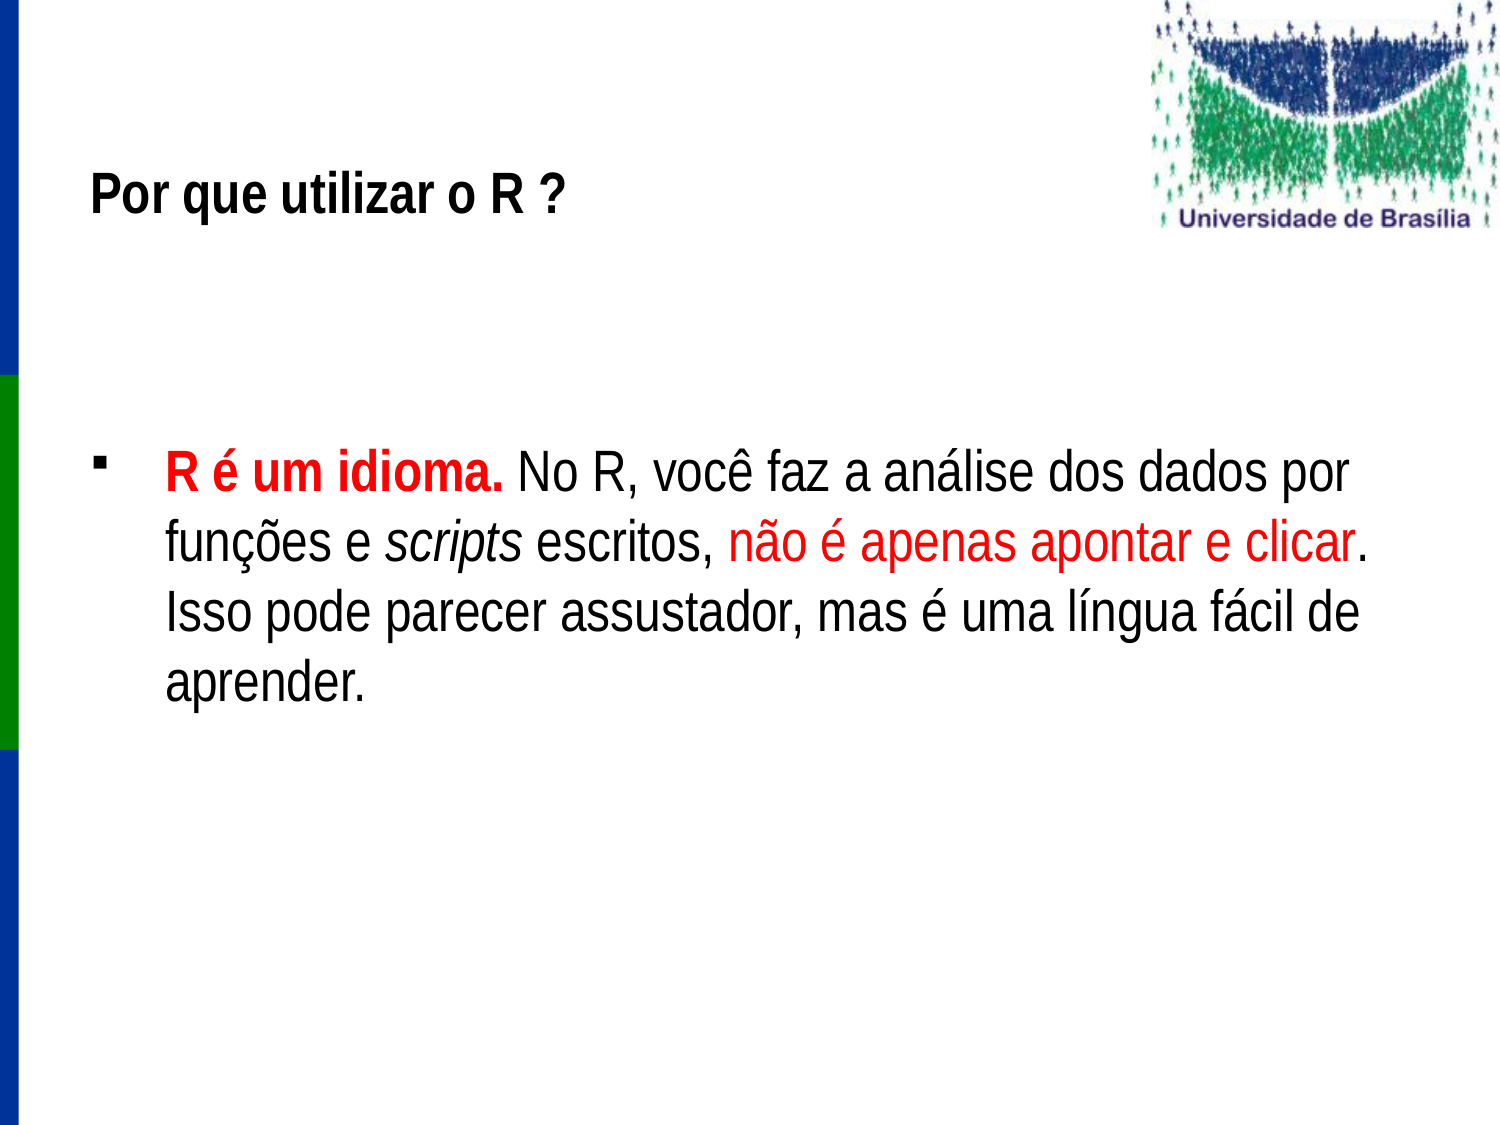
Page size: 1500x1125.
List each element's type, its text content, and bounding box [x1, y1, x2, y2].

picture [1151, 0, 1500, 228]
title Por que utilizar o R ? [75, 45, 1152, 233]
list R é um idioma. No R, você faz a análise dos dados por funções e scripts escritos, não é apenas apontar e clicar. Isso pode parecer assustador, mas é uma língua fácil de aprender. [75, 262, 1425, 1006]
